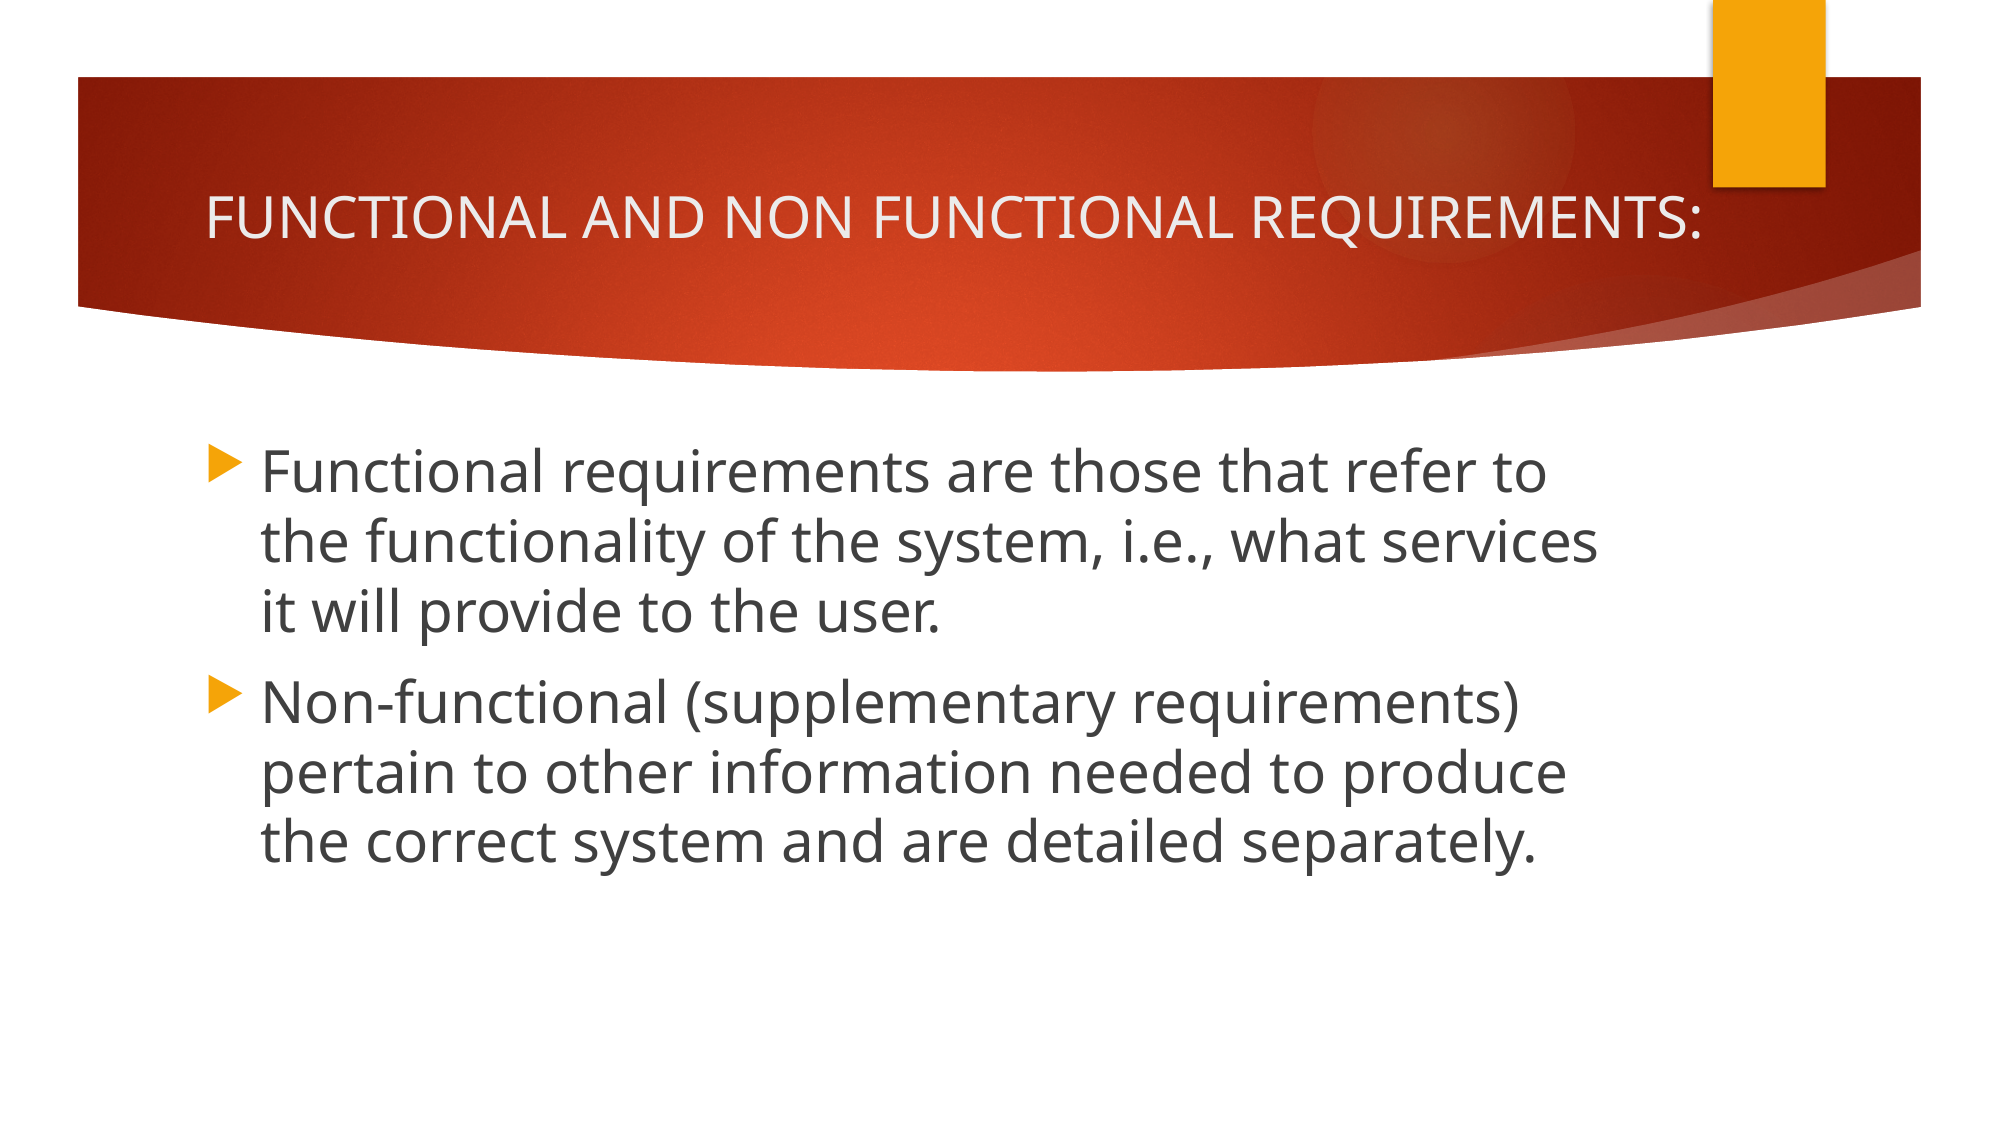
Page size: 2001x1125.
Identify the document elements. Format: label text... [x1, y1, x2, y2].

list Functional requirements are those that refer to the functionality of the system, i.e., what services it will provide to the user. Non-functional (supplementary requirements) pertain to other information needed to produce the correct system and are detailed separately. [189, 427, 1627, 988]
title FUNCTIONAL AND NON FUNCTIONAL REQUIREMENTS: [189, 155, 1845, 275]
